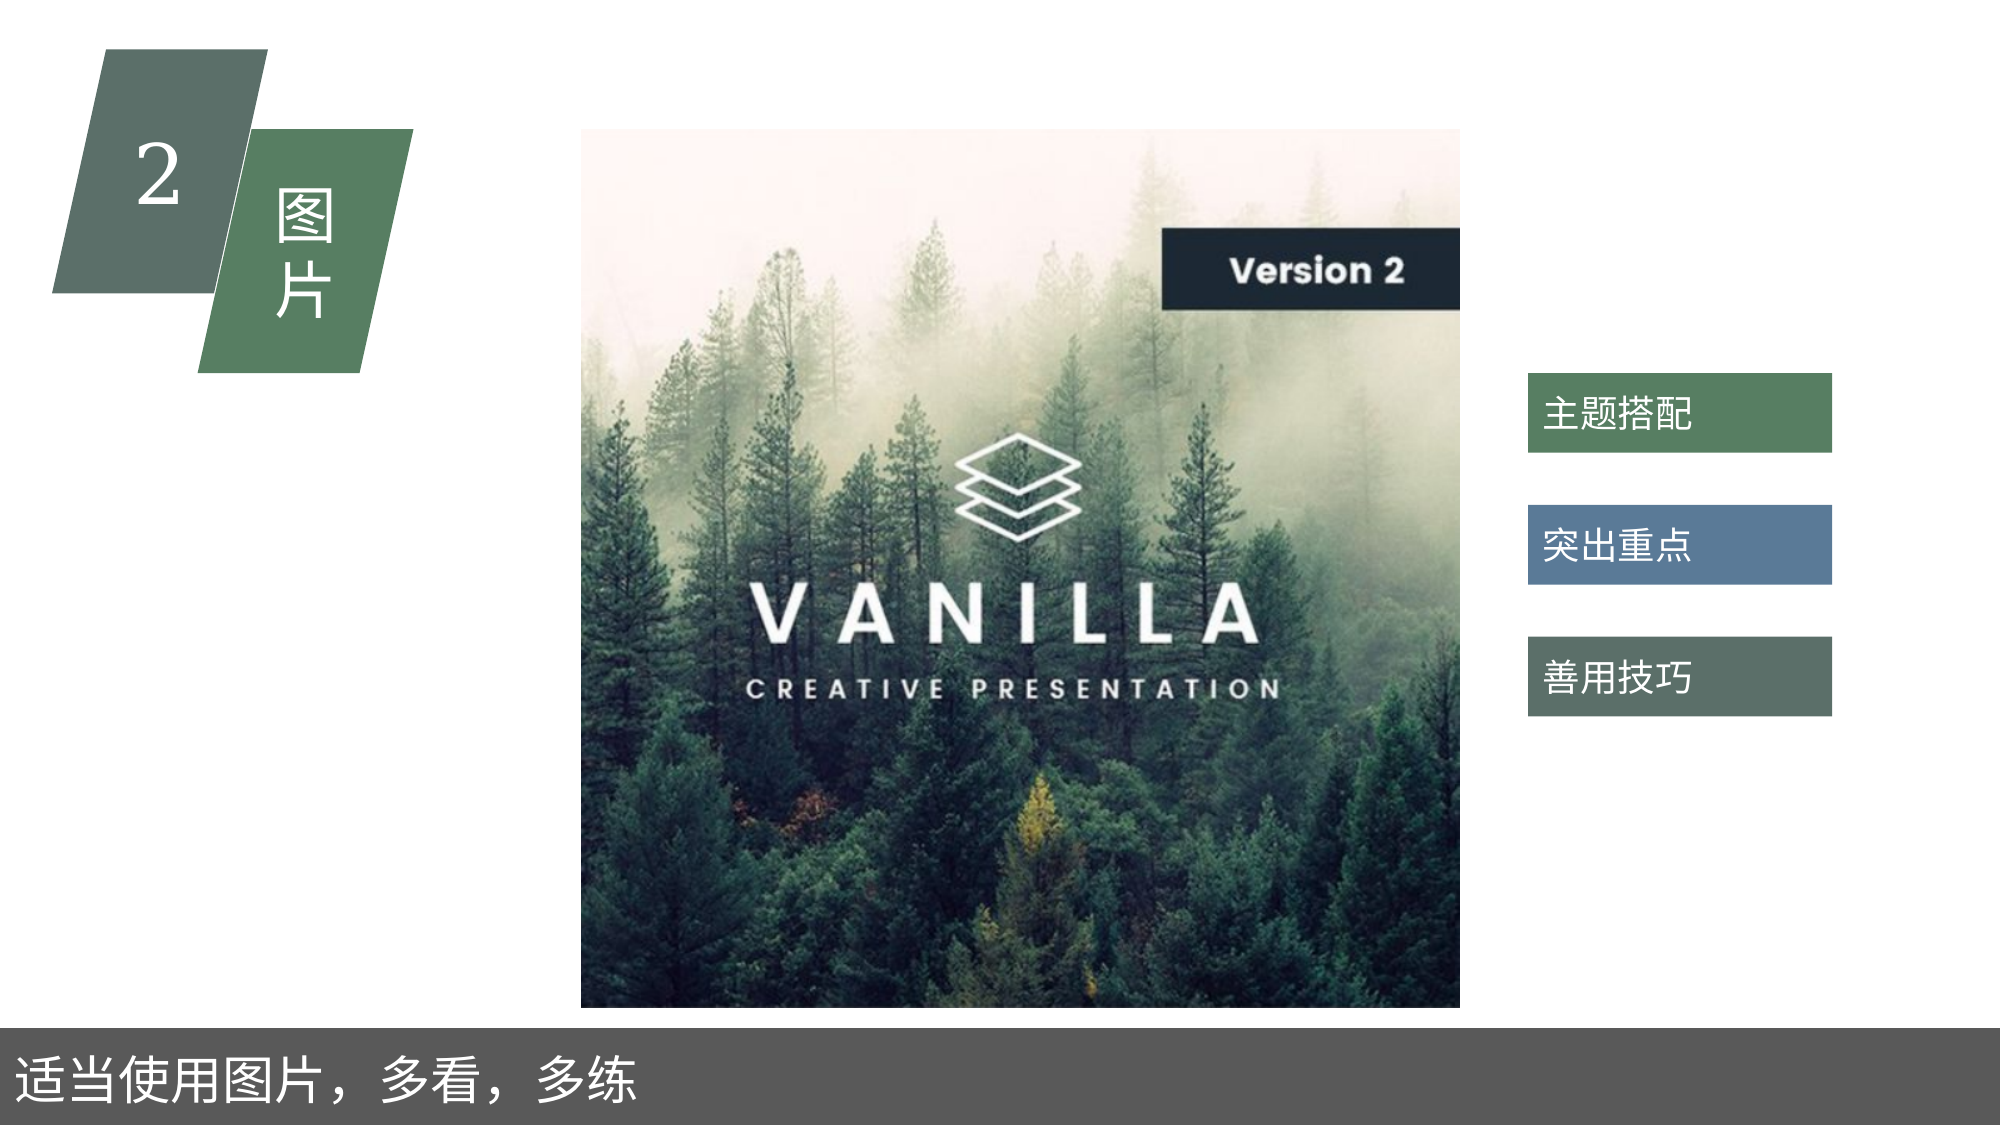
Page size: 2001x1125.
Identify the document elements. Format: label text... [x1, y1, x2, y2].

text_box 2 [50, 48, 270, 295]
text_box 适当使用图片，多看，多练 [0, 1027, 2000, 1125]
text_box 主题搭配 [1527, 372, 1833, 454]
text_box 图片 [196, 128, 415, 375]
picture [581, 129, 1460, 1008]
text_box 善用技巧 [1527, 636, 1833, 717]
text_box 突出重点 [1527, 504, 1833, 586]
